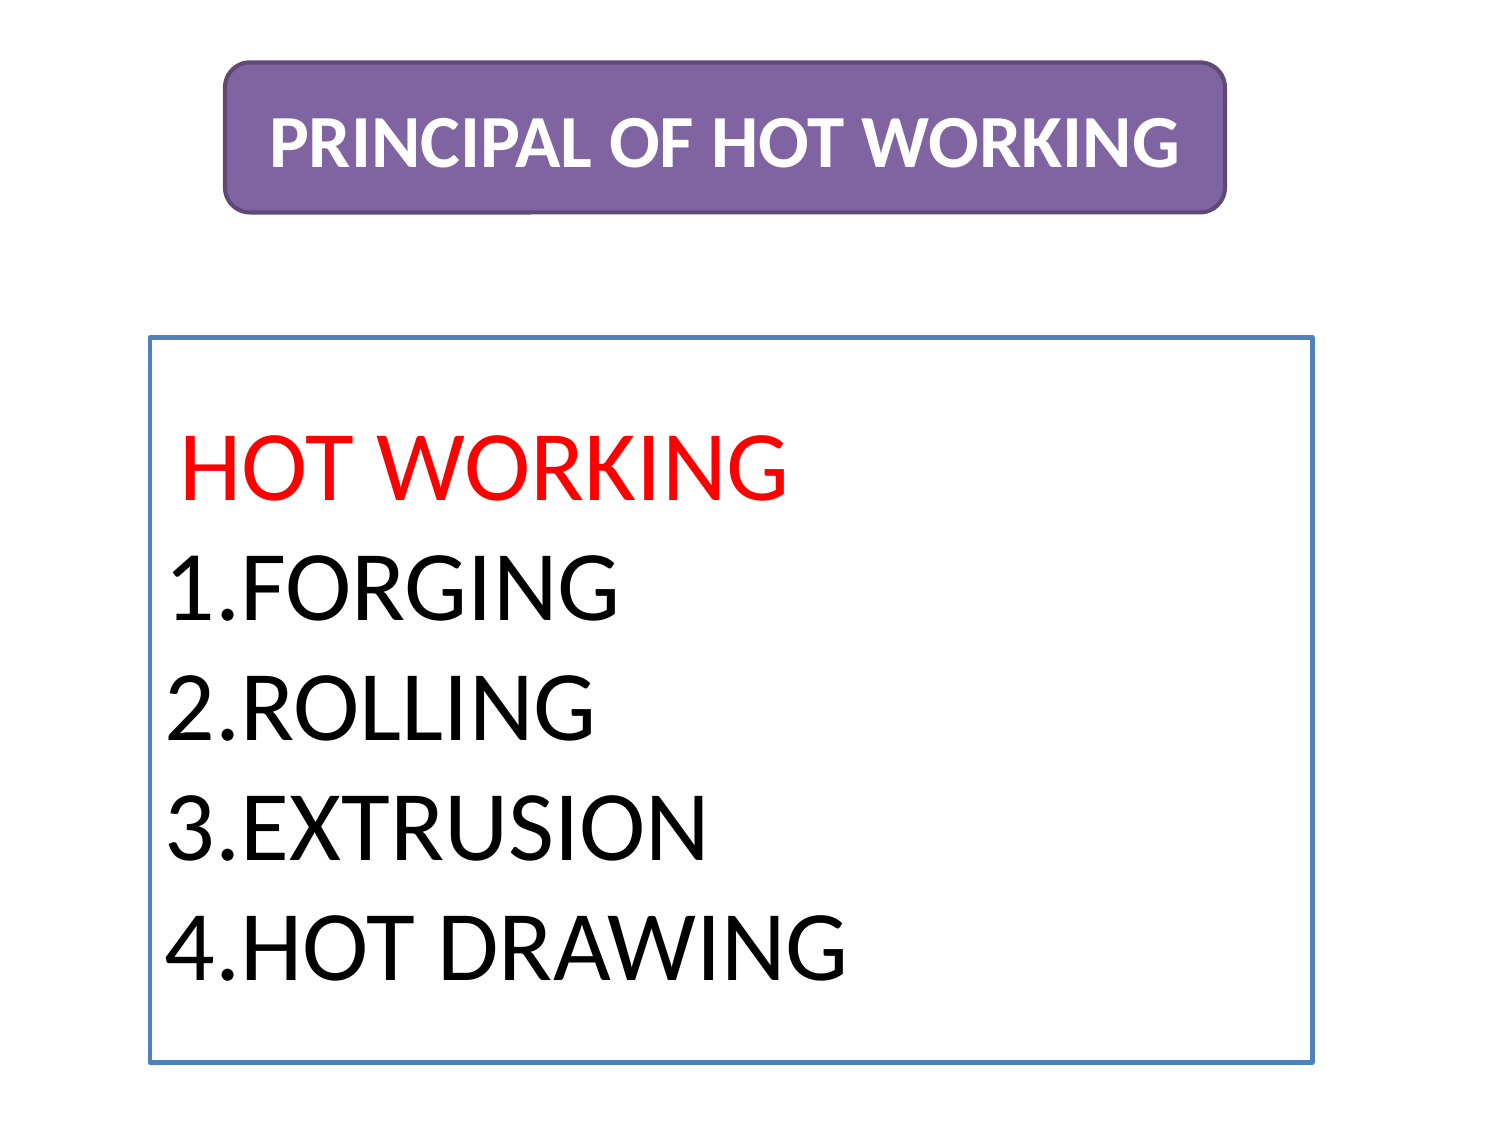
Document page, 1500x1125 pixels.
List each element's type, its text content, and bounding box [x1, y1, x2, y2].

text_box PRINCIPAL OF HOT WORKING [222, 60, 1228, 215]
text_box HOT WORKING FORGING ROLLING EXTRUSION HOT DRAWING [148, 335, 1315, 1065]
